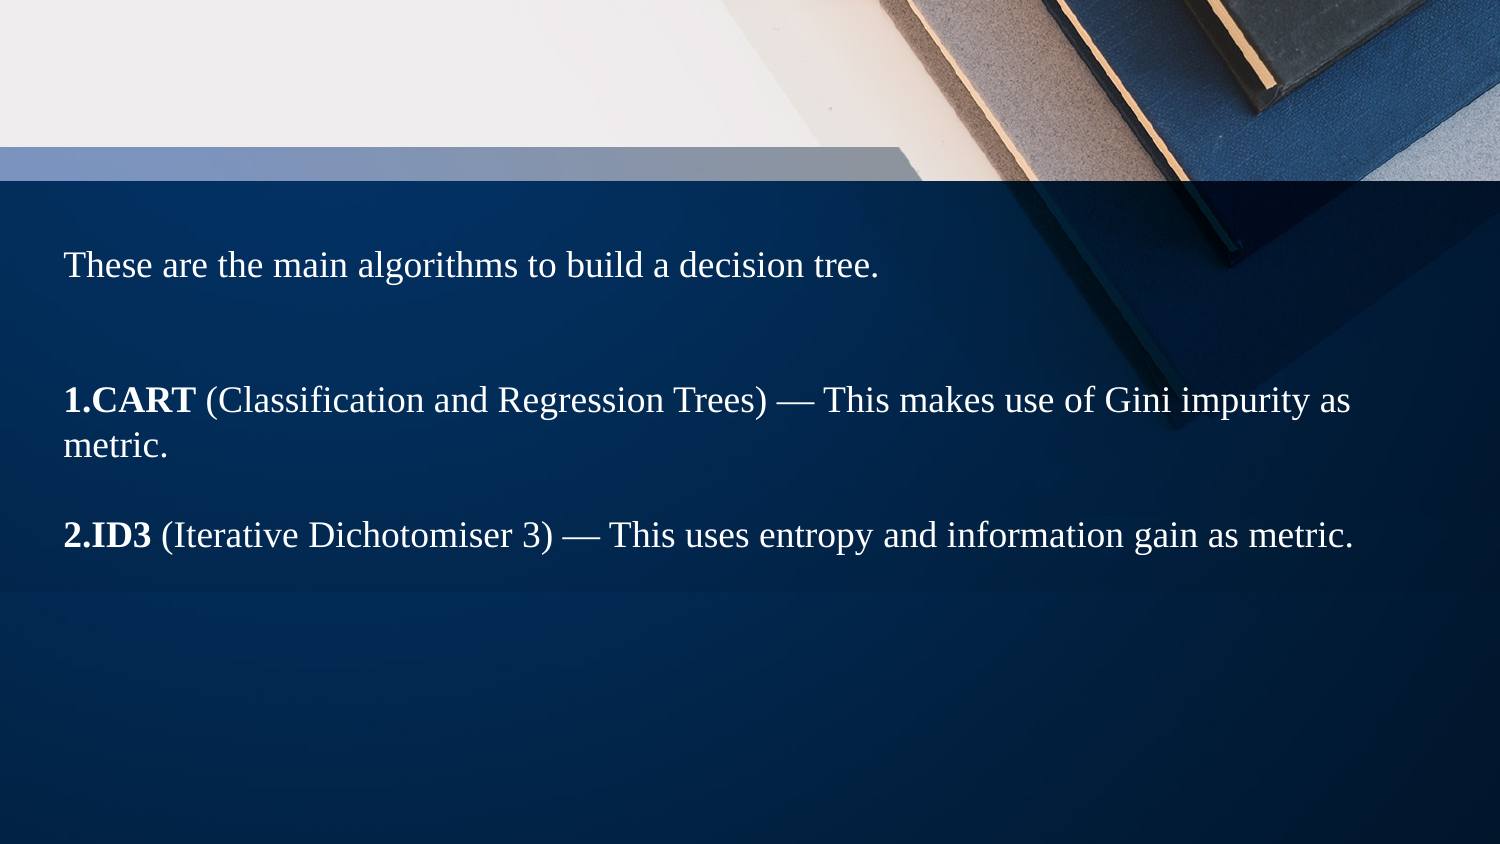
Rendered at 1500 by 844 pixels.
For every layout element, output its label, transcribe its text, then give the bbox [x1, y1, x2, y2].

text_box These are the main algorithms to build a decision tree. CART (Classification and Regression Trees) — This makes use of Gini impurity as metric. ID3 (Iterative Dichotomiser 3) — This uses entropy and information gain as metric. [48, 232, 1477, 563]
picture [0, 0, 1500, 844]
